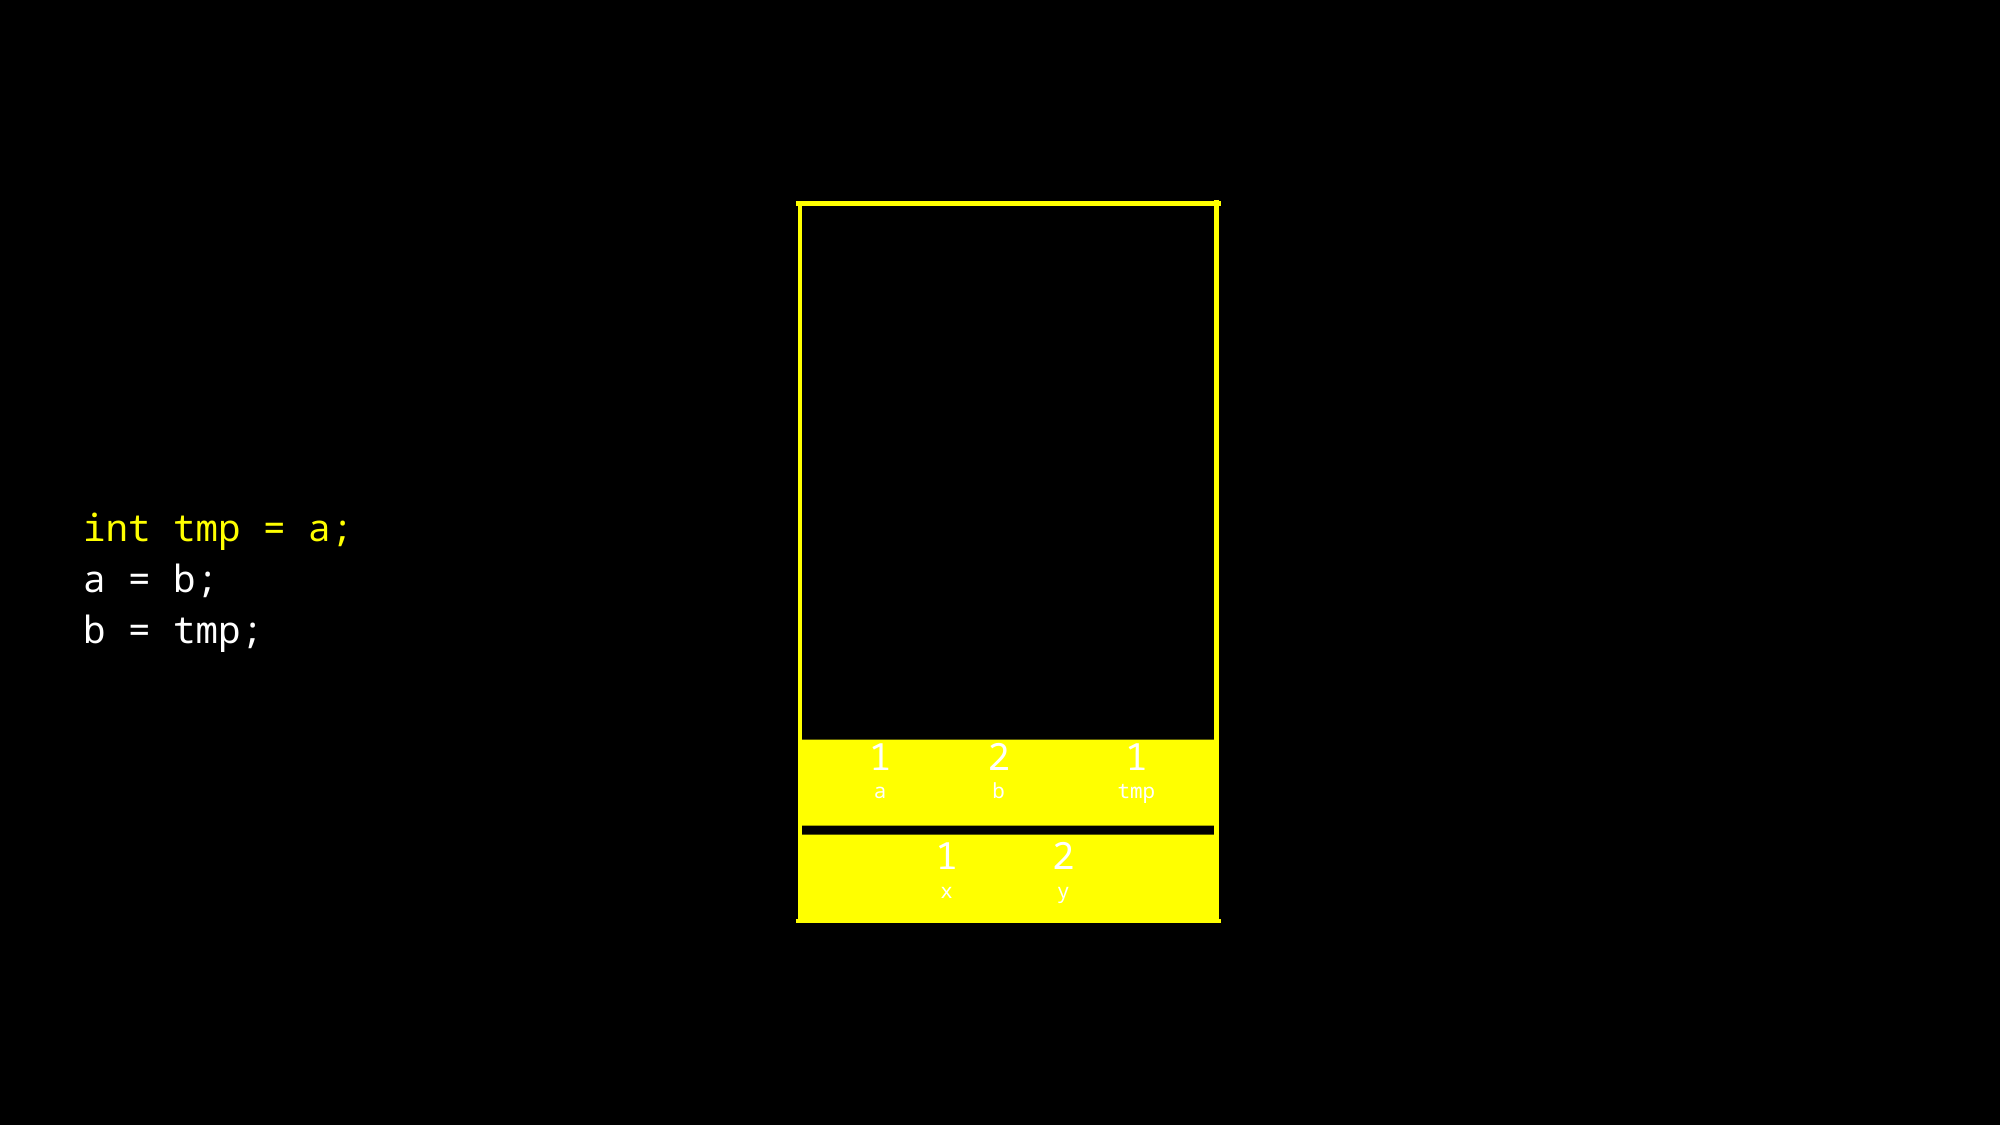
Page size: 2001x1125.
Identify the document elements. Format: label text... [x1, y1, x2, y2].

list int tmp = a; a = b; b = tmp; [68, 252, 1932, 1000]
